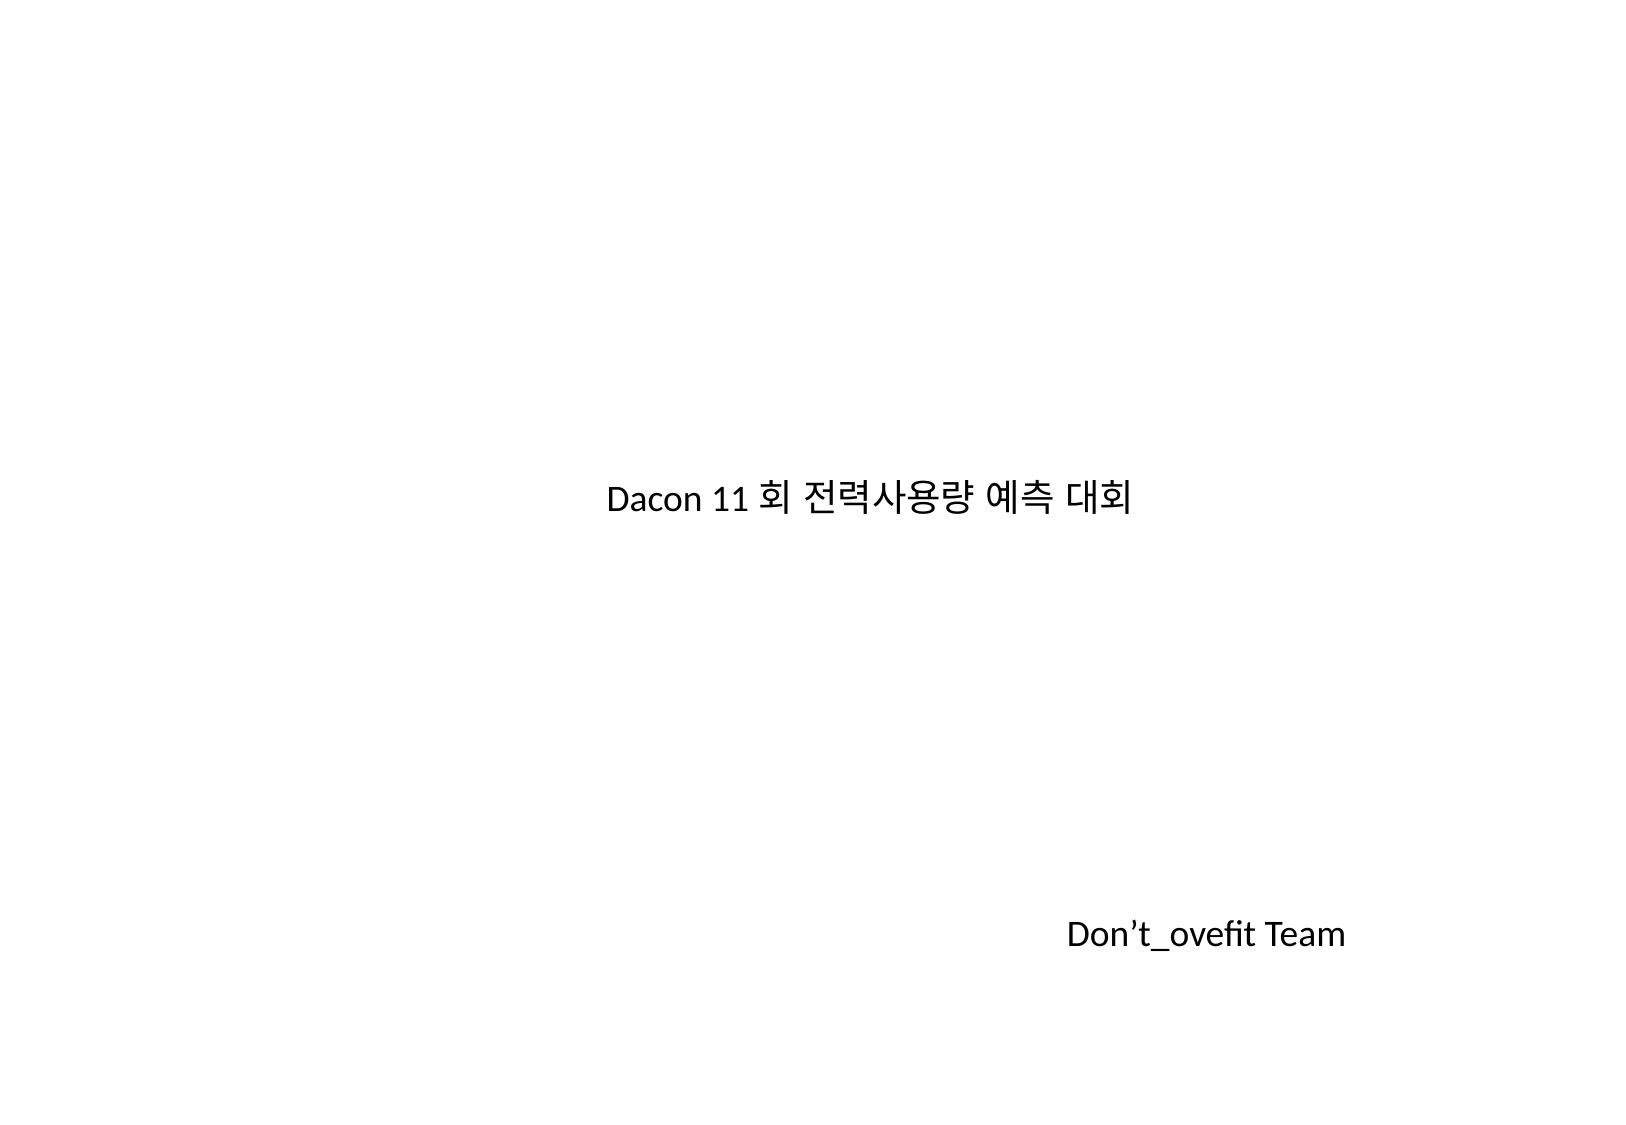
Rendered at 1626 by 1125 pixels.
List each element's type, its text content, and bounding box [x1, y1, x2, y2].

text_box Dacon 11회 전력사용량 예측 대회 [591, 466, 1150, 527]
text_box Don’t_ovefit Team [1052, 901, 1362, 962]
